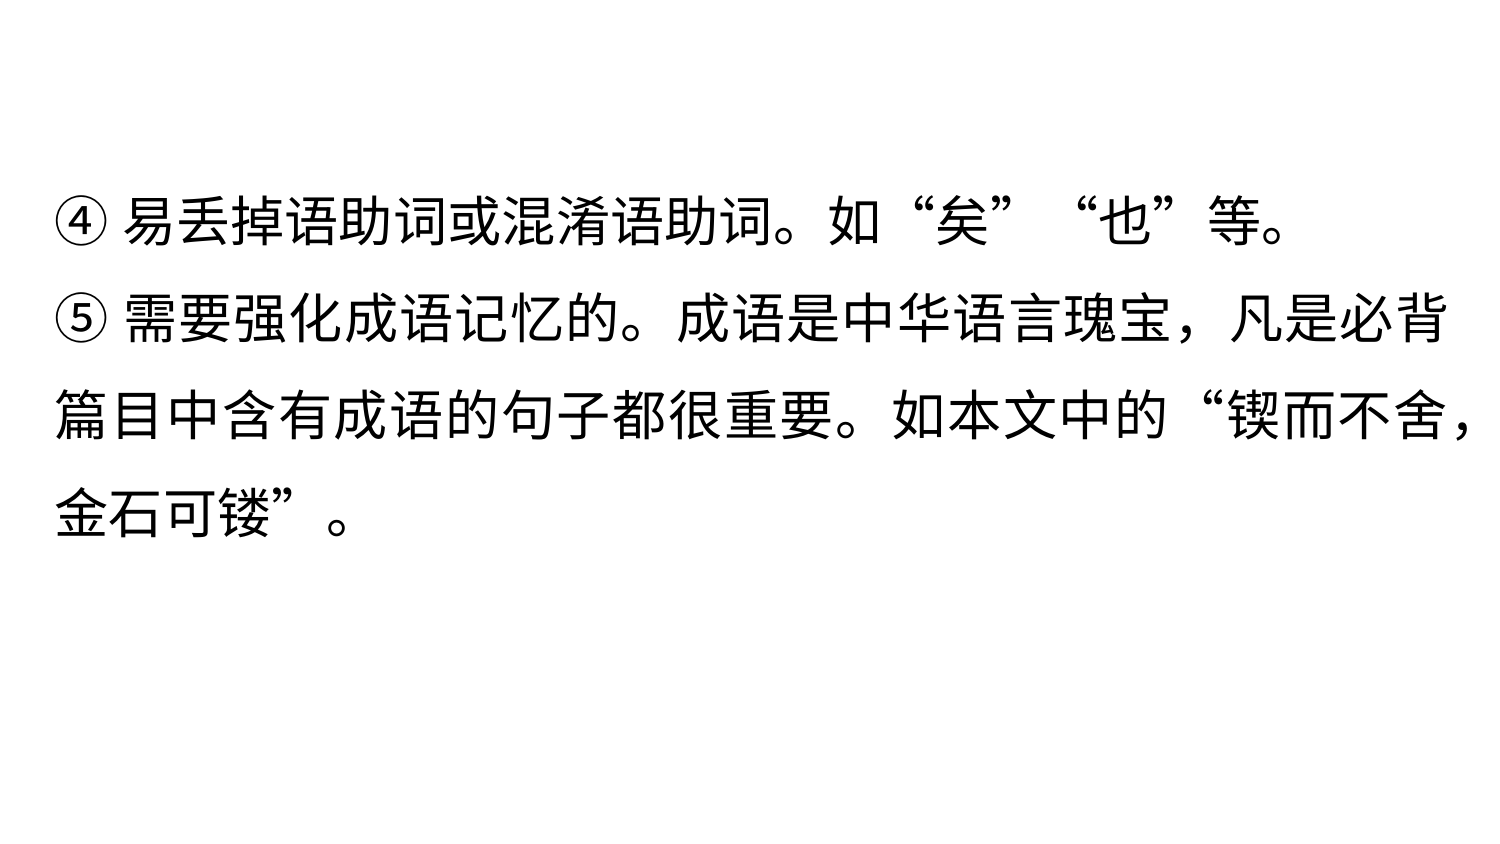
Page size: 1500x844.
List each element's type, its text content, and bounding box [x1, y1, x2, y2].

text_box ④易丢掉语助词或混淆语助词。如“矣”“也”等。 ⑤需要强化成语记忆的。成语是中华语言瑰宝，凡是必背篇目中含有成语的句子都很重要。如本文中的“锲而不舍，金石可镂”。 [40, 146, 1465, 552]
